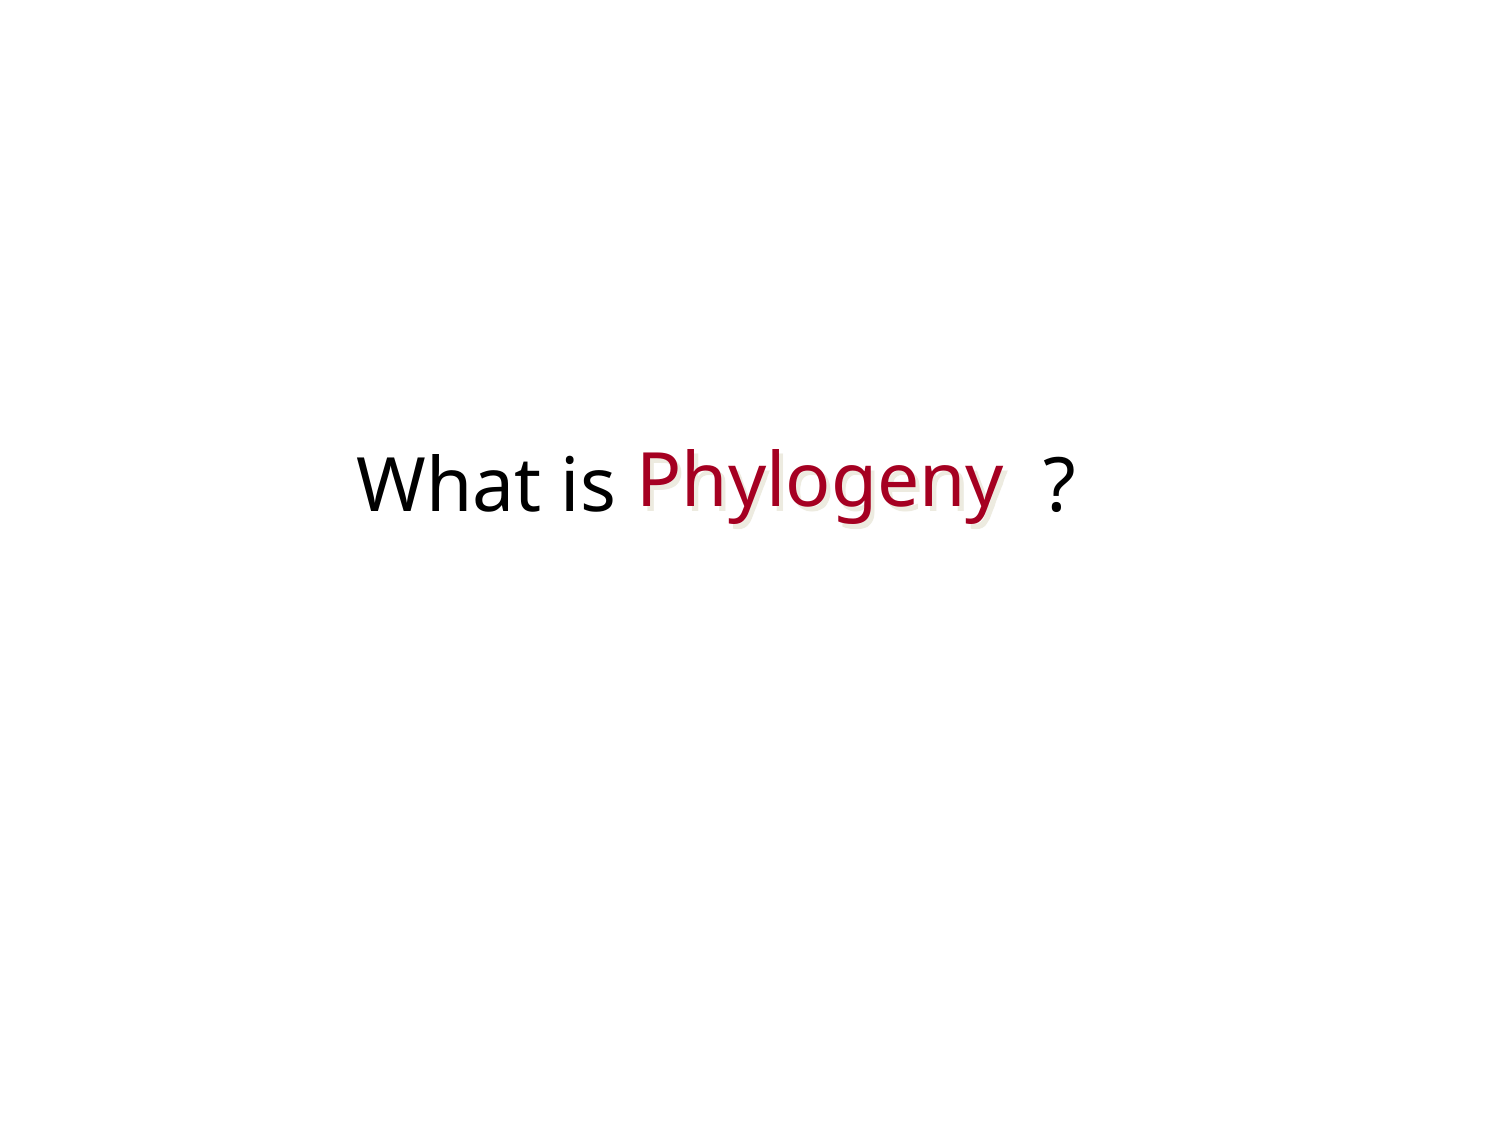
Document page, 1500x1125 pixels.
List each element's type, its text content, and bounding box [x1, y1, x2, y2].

text_box Phylogeny [621, 426, 1134, 527]
text_box What is ? [215, 428, 1219, 534]
